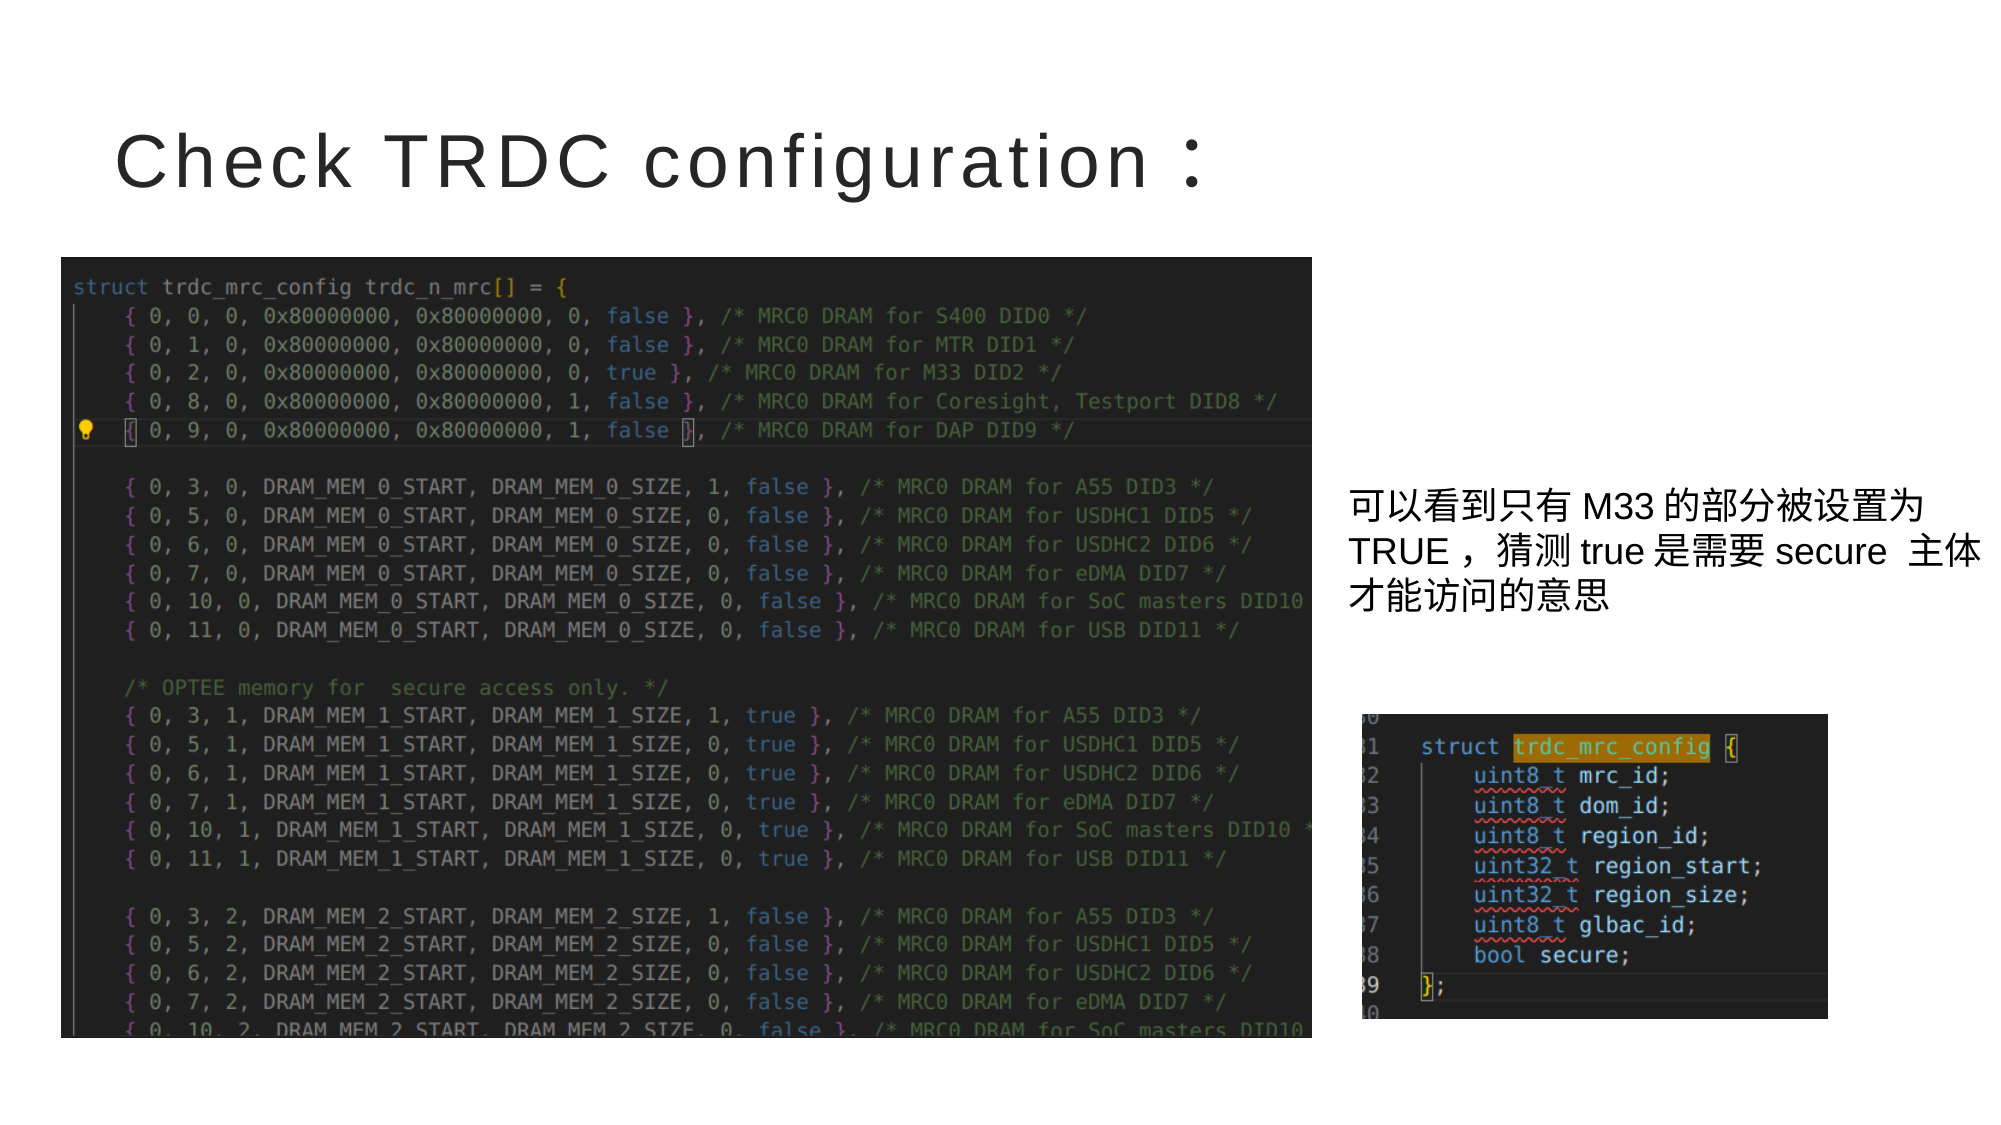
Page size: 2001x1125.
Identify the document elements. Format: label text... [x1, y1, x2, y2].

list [61, 256, 1313, 1039]
title Check TRDC configuration： [99, 99, 1900, 216]
picture [1362, 713, 1829, 1019]
text_box 可以看到只有M33的部分被设置为TRUE，猜测true是需要secure 主体才能访问的意思 [1333, 474, 2000, 625]
